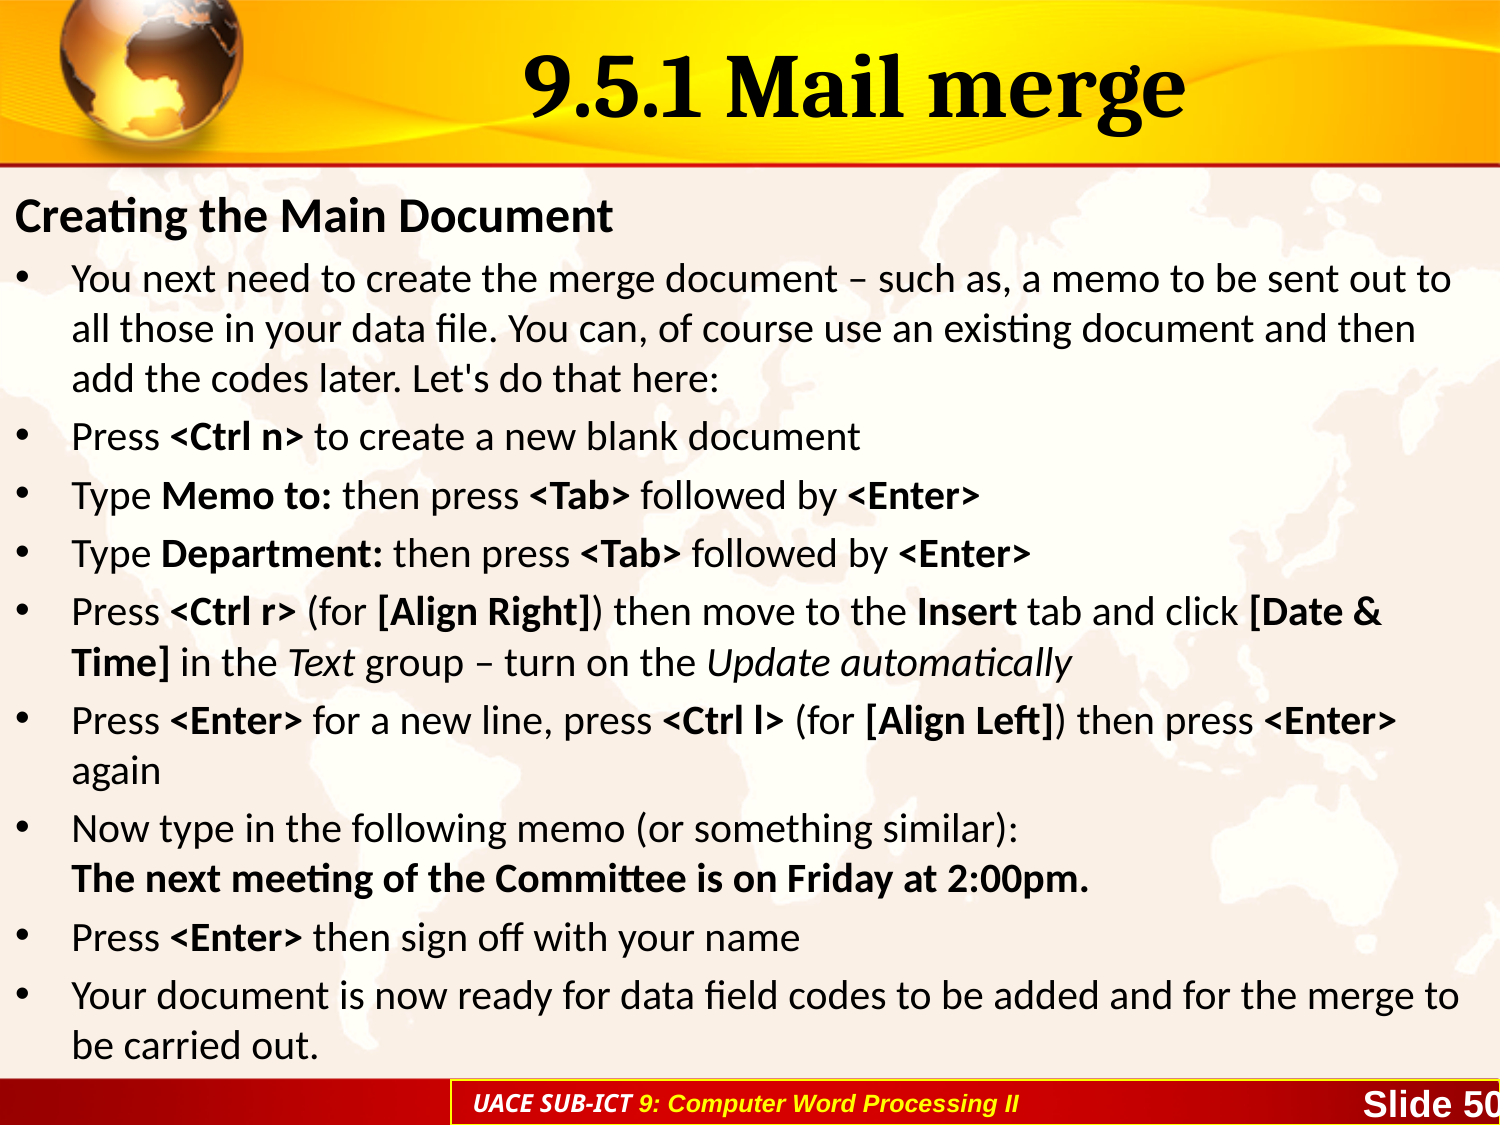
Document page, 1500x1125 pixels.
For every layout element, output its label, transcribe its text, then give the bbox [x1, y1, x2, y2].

picture [452, 1081, 1499, 1124]
list Creating the Main Document You next need to create the merge document – such as, a memo to be sent out to all those in your data file. You can, of course use an existing document and then add the codes later. Let's do that here: Press <Ctrl n> to create a new blank document Type Memo to: then press <Tab> followed by <Enter> Type Department: then press <Tab> followed by <Enter> Press <Ctrl r> (for [Align Right]) then move to the Insert tab and click [Date & Time] in the Text group – turn on the Update automatically Press <Enter> for a new line, press <Ctrl l> (for [Align Left]) then press <Enter> again Now type in the following memo (or something similar): The next meeting of the Committee is on Friday at 2:00pm. Press <Enter> then sign off with your name Your document is now ready for data field codes to be added and for the merge to be carried out. [0, 174, 1500, 1081]
title 9.5.1 Mail merge [212, 0, 1500, 163]
picture [0, 0, 1500, 174]
picture [1490, 1095, 1497, 1113]
picture [0, 1081, 450, 1125]
